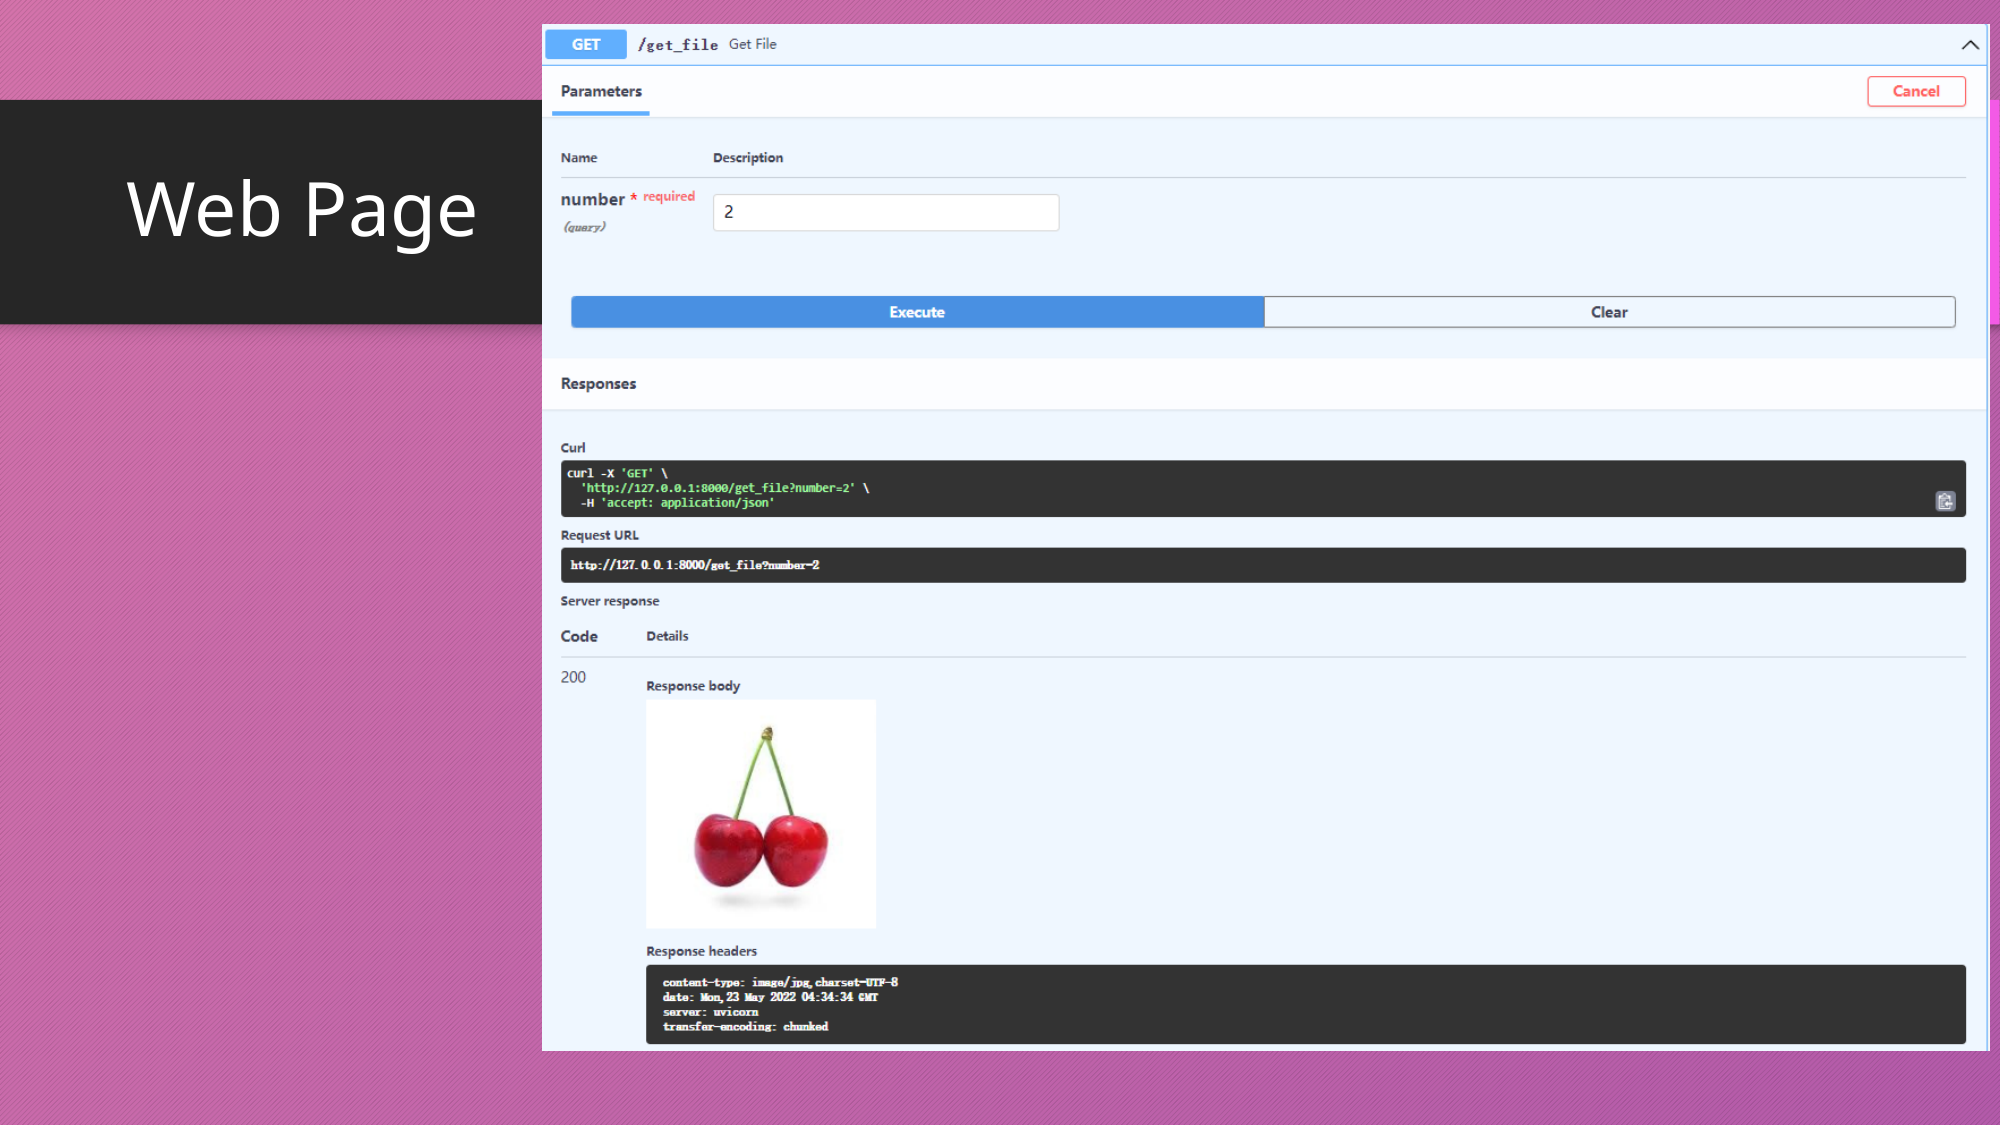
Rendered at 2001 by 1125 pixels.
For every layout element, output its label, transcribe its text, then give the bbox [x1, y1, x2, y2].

picture [0, 24, 2000, 1051]
title Web Page [111, 123, 542, 301]
